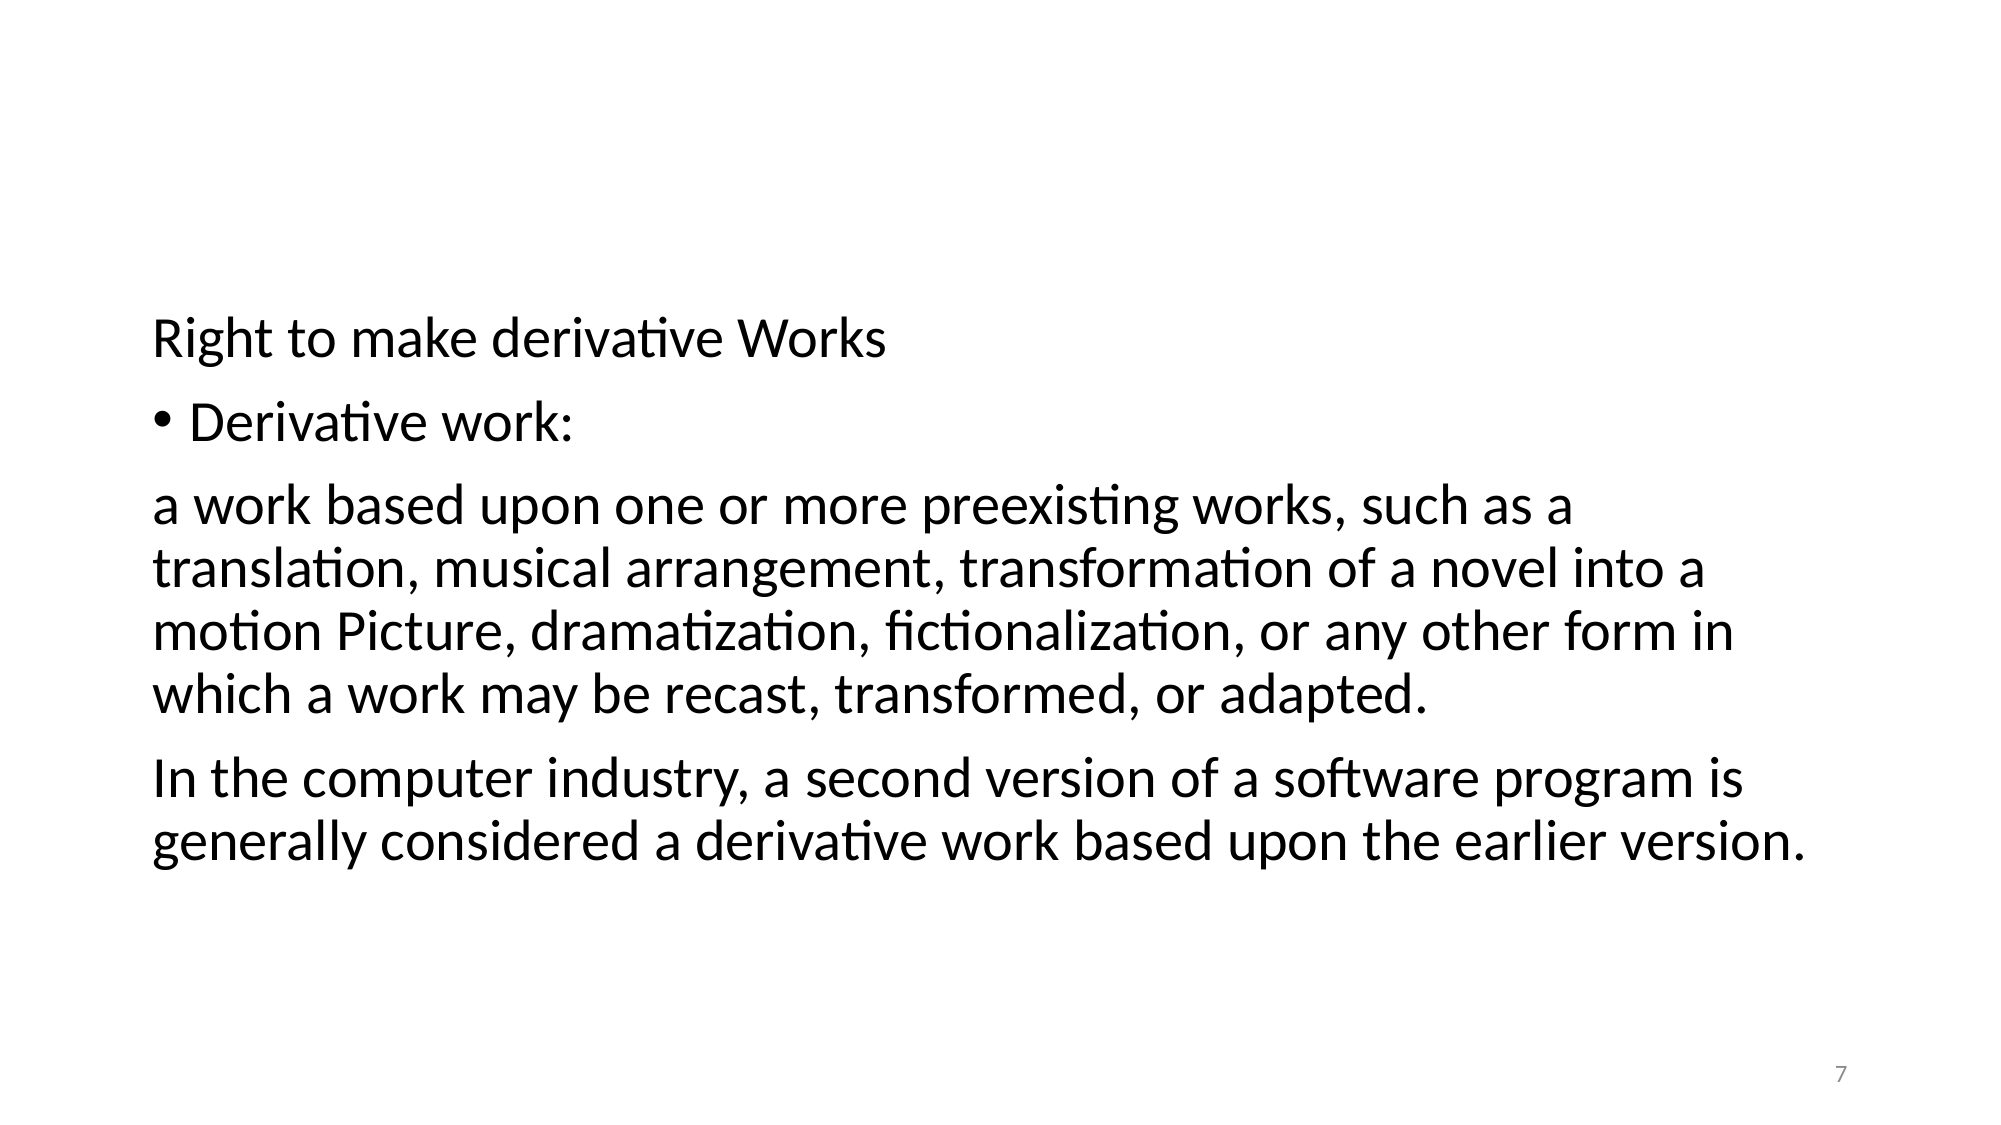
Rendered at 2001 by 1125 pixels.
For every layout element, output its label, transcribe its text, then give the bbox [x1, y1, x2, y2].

slide_number 7 [1412, 1042, 1863, 1103]
list Right to make derivative Works Derivative work: a work based upon one or more preexisting works, such as a translation, musical arrangement, transformation of a novel into a motion Picture, dramatization, fictionalization, or any other form in which a work may be recast, transformed, or adapted. In the computer industry, a second version of a software program is generally considered a derivative work based upon the earlier version. [137, 299, 1863, 1014]
